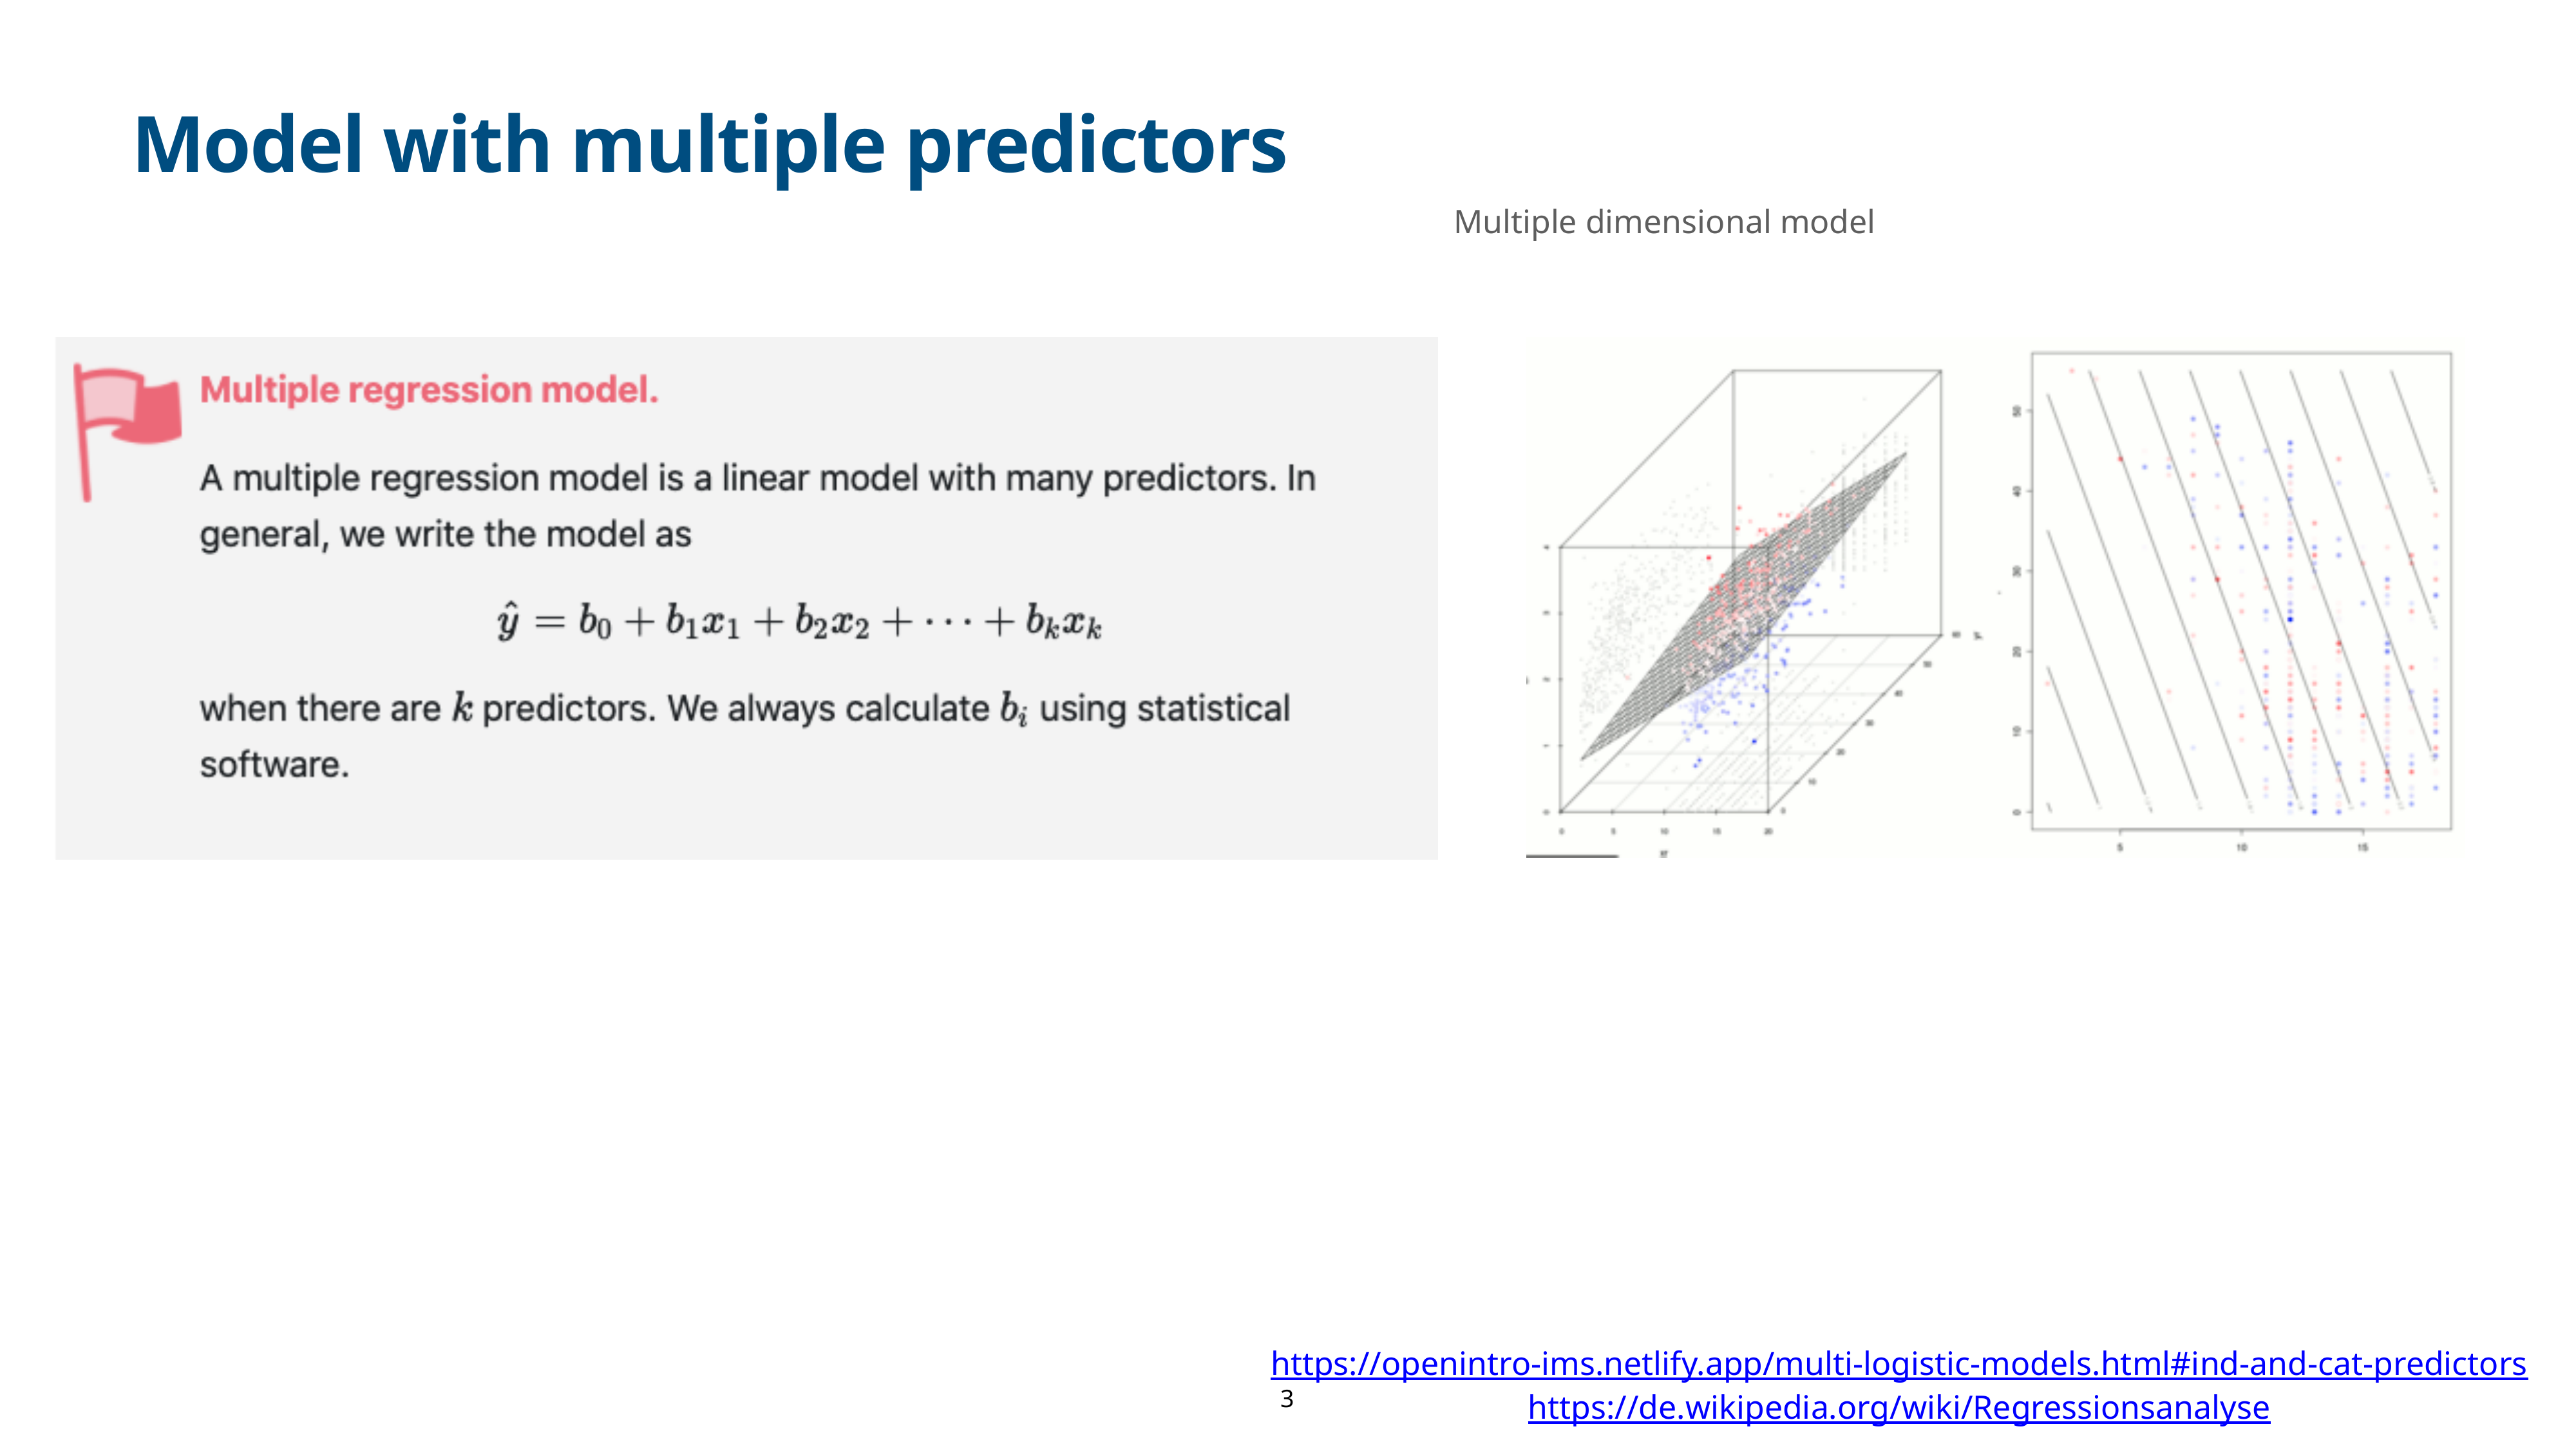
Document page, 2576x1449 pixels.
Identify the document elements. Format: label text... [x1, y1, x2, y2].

picture [1526, 336, 2466, 858]
picture [50, 336, 1439, 860]
list Model with multiple predictors [126, 99, 2448, 240]
text_box https://openintro-ims.netlify.app/multi-logistic-models.html#ind-and-cat-predictors https://de.wikipedia.org/wiki/Regressionsanalyse [1261, 1338, 2538, 1449]
text_box Multiple dimensional model [1437, 196, 1892, 245]
